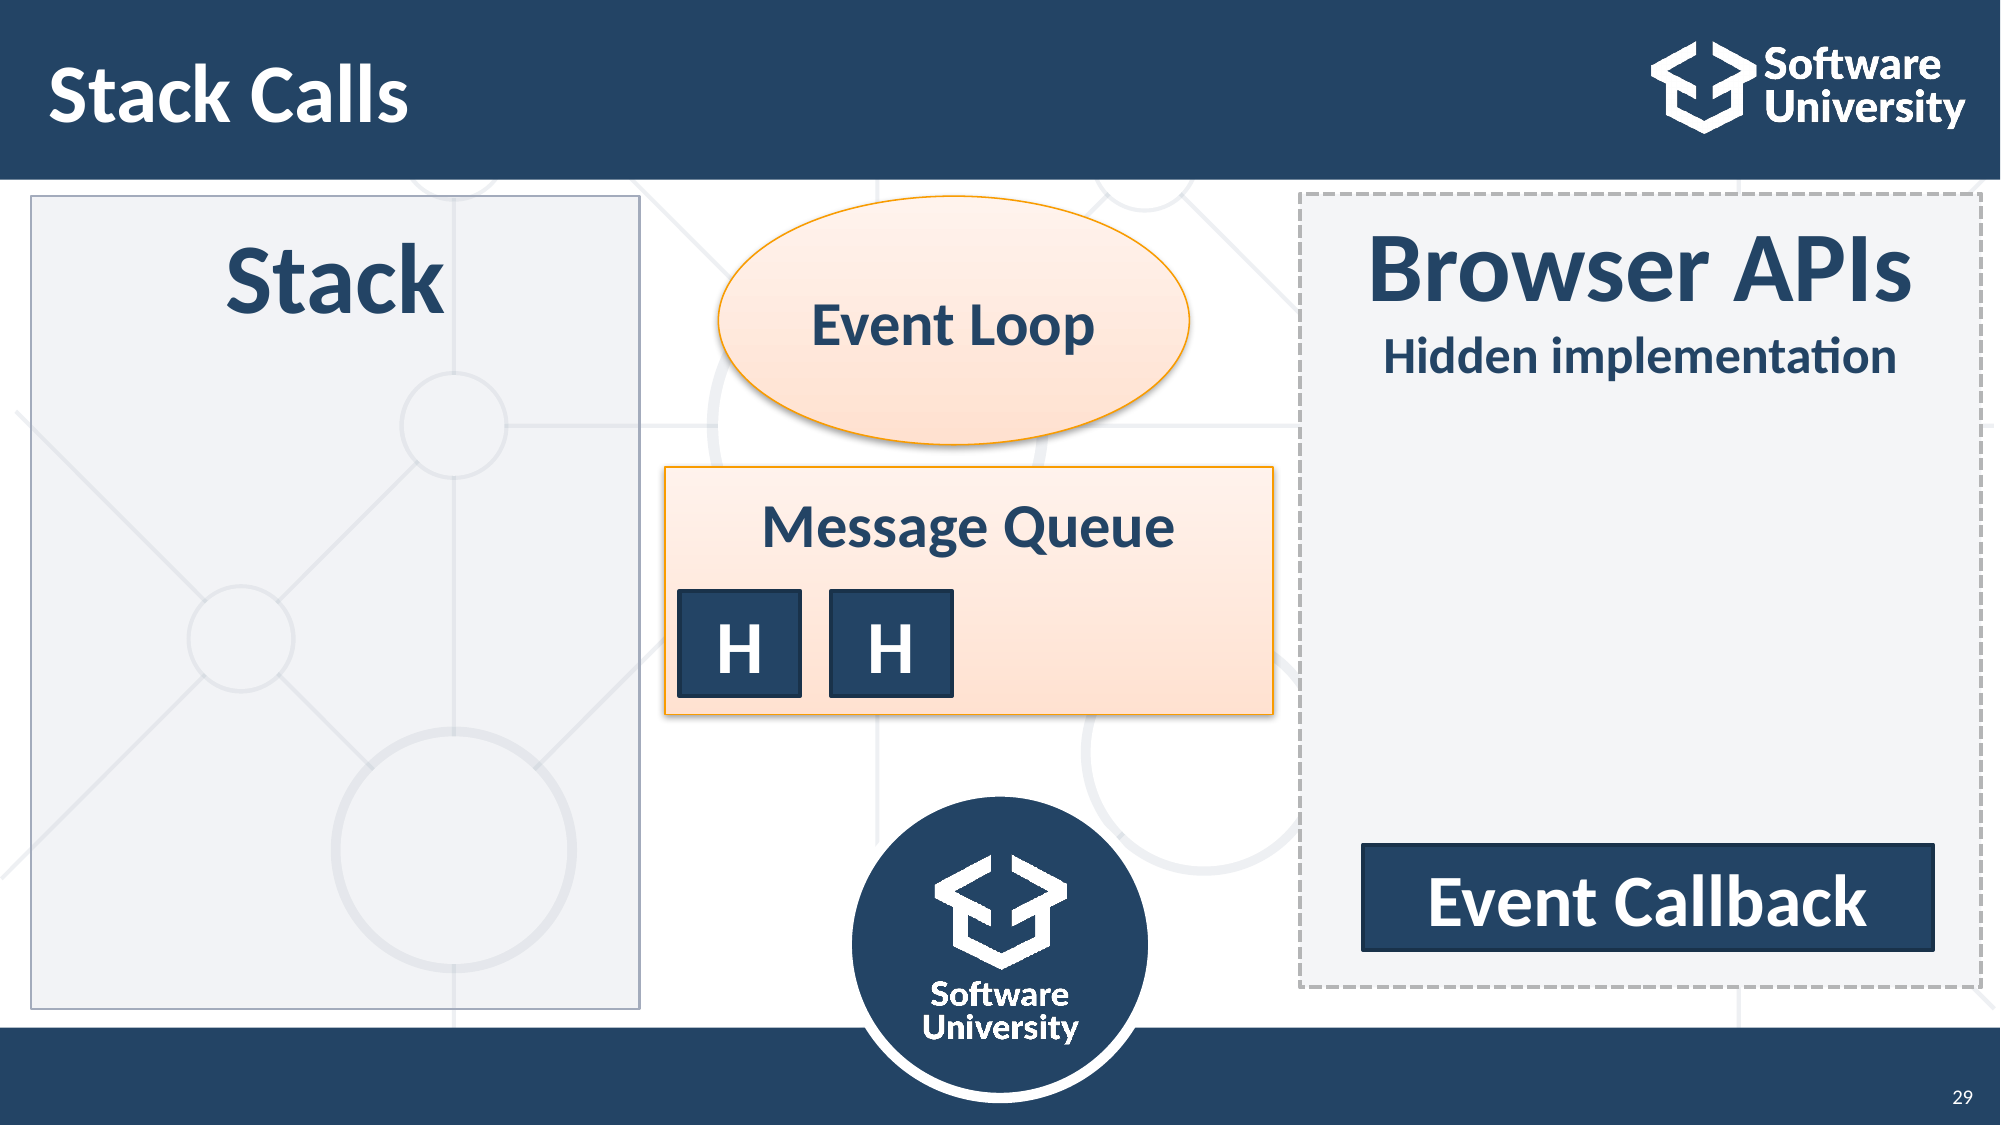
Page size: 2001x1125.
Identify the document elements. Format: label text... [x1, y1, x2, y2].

list Message Queue [664, 466, 1274, 715]
text_box H [677, 589, 802, 698]
text_box H [829, 589, 954, 698]
list Stack [31, 196, 640, 1010]
text_box Browser APIs Hidden implementation [1298, 192, 1983, 989]
text_box Event Callback [1361, 843, 1935, 952]
title Stack Calls [31, 16, 1625, 162]
slide_number 29 [1927, 1067, 1989, 1117]
text_box Event Loop [717, 195, 1191, 446]
picture [1651, 41, 1966, 134]
picture [921, 854, 1079, 1049]
